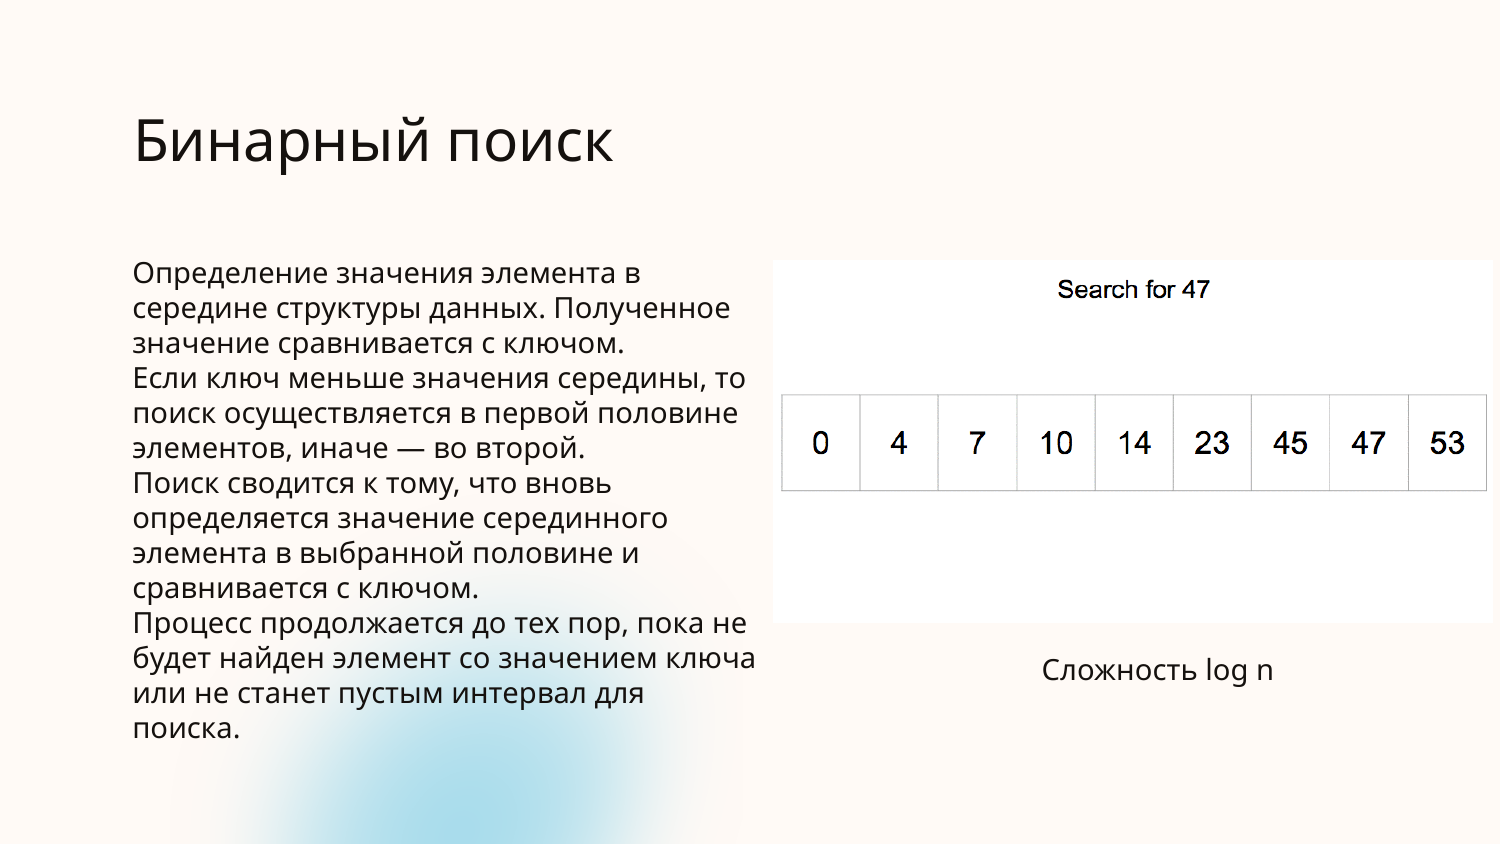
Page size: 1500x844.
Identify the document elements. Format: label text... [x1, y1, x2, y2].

picture [0, 260, 1493, 844]
text_box Сложность log n [1026, 636, 1500, 756]
title Бинарный поиск [118, 87, 1091, 259]
subtitle Определение значения элемента в середине структуры данных. Полученное значение сравнивается с ключом. Если ключ меньше значения середины, то поиск осуществляется в первой половине элементов, иначе — во второй. Поиск сводится к тому, что вновь определяется значение серединного элемента в выбранной половине и сравнивается с ключом. Процесс продолжается до тех пор, пока не будет найден элемент со значением ключа или не станет пустым интервал для поиска. [117, 239, 774, 717]
